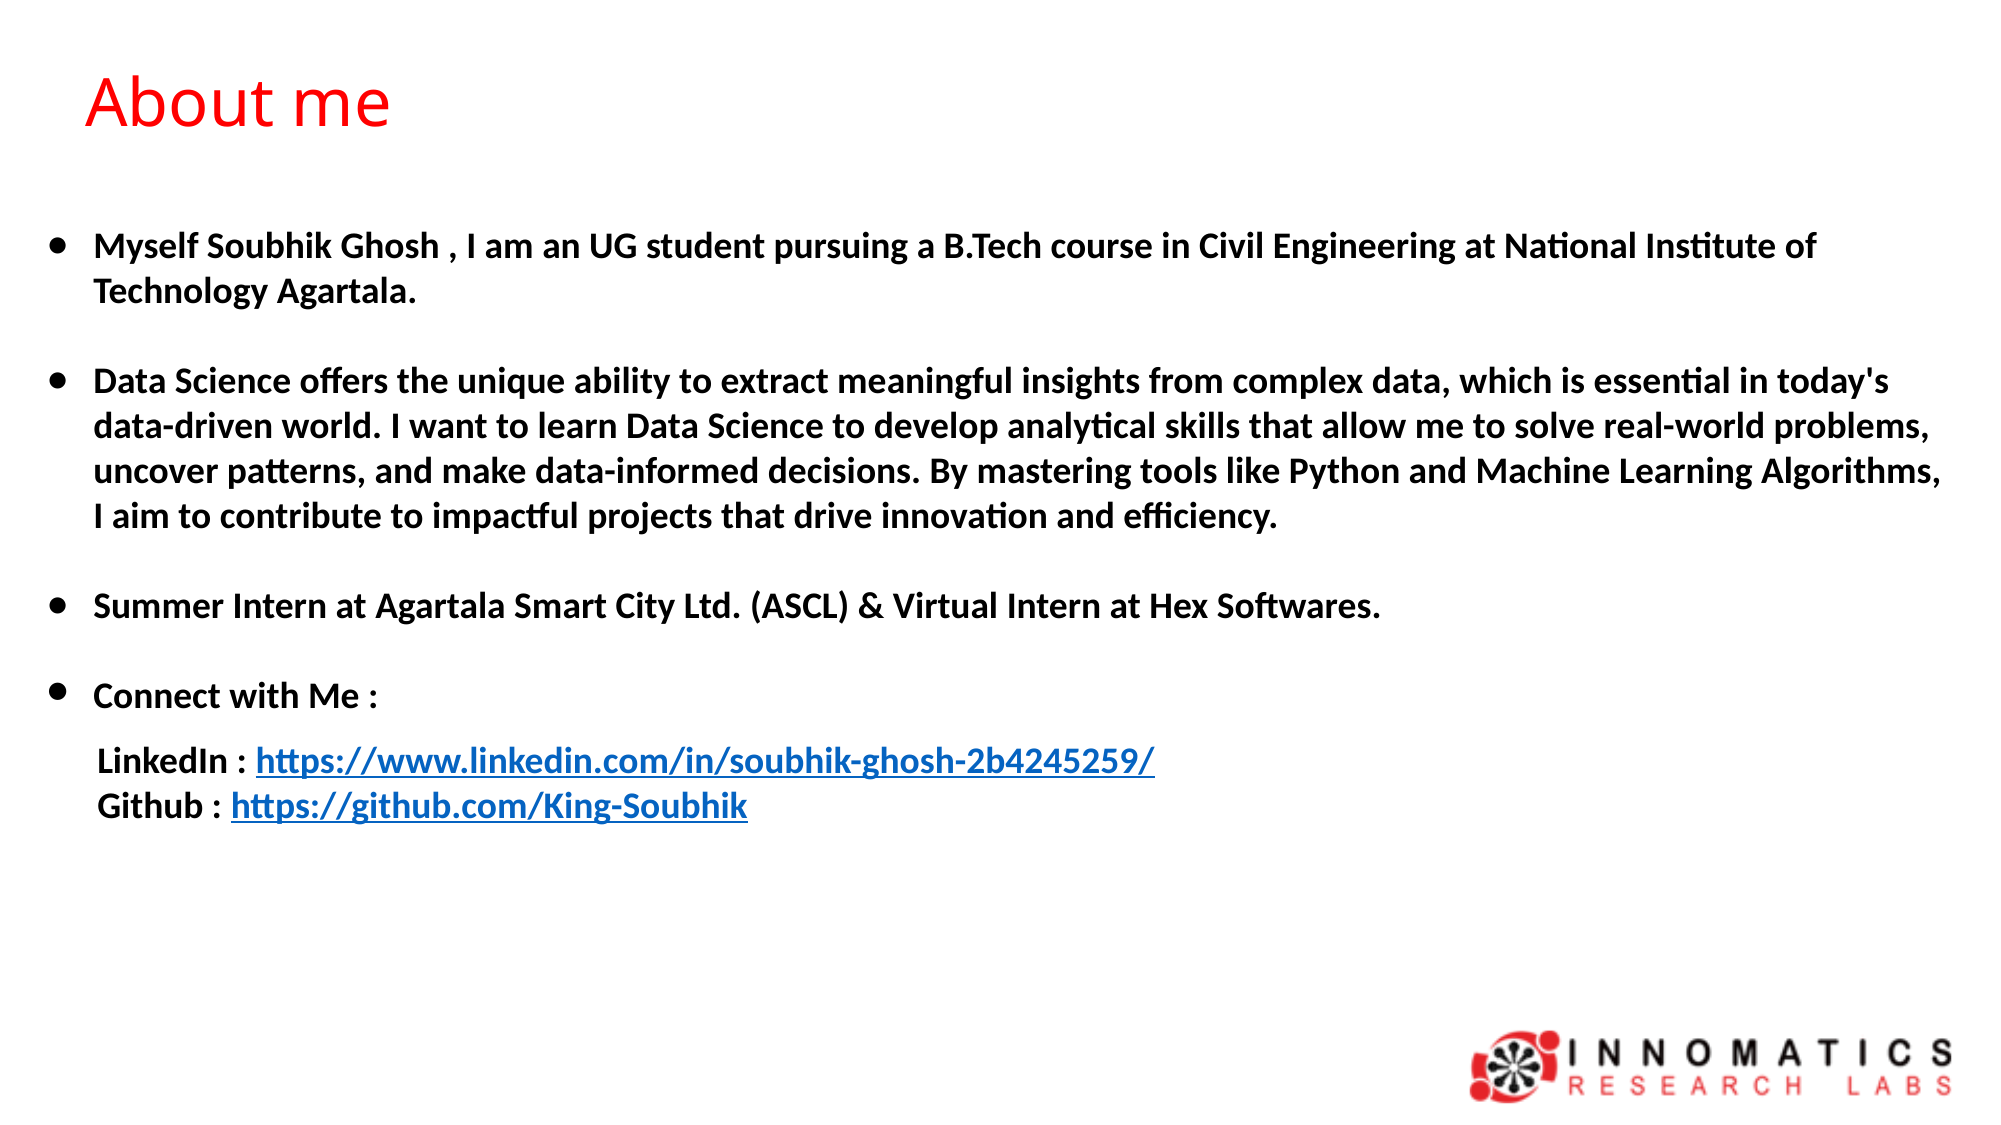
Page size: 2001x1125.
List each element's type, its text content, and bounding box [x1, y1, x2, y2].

text_box About me [70, 68, 1071, 148]
text_box Myself Soubhik Ghosh , I am an UG student pursuing a B.Tech course in Civil Engineering at National Institute of Technology Agartala. Data Science offers the unique ability to extract meaningful insights from complex data, which is essential in today's data-driven world. I want to learn Data Science to develop analytical skills that allow me to solve real-world problems, uncover patterns, and make data-informed decisions. By mastering tools like Python and Machine Learning Algorithms, I aim to contribute to impactful projects that drive innovation and efficiency. Summer Intern at Agartala Smart City Ltd. (ASCL) & Virtual Intern at Hex Softwares. Connect with Me : LinkedIn : https://www.linkedin.com/in/soubhik-ghosh-2b4245259/ Github : https://github.com/King-Soubhik [31, 213, 1974, 833]
picture [1445, 1014, 1975, 1125]
